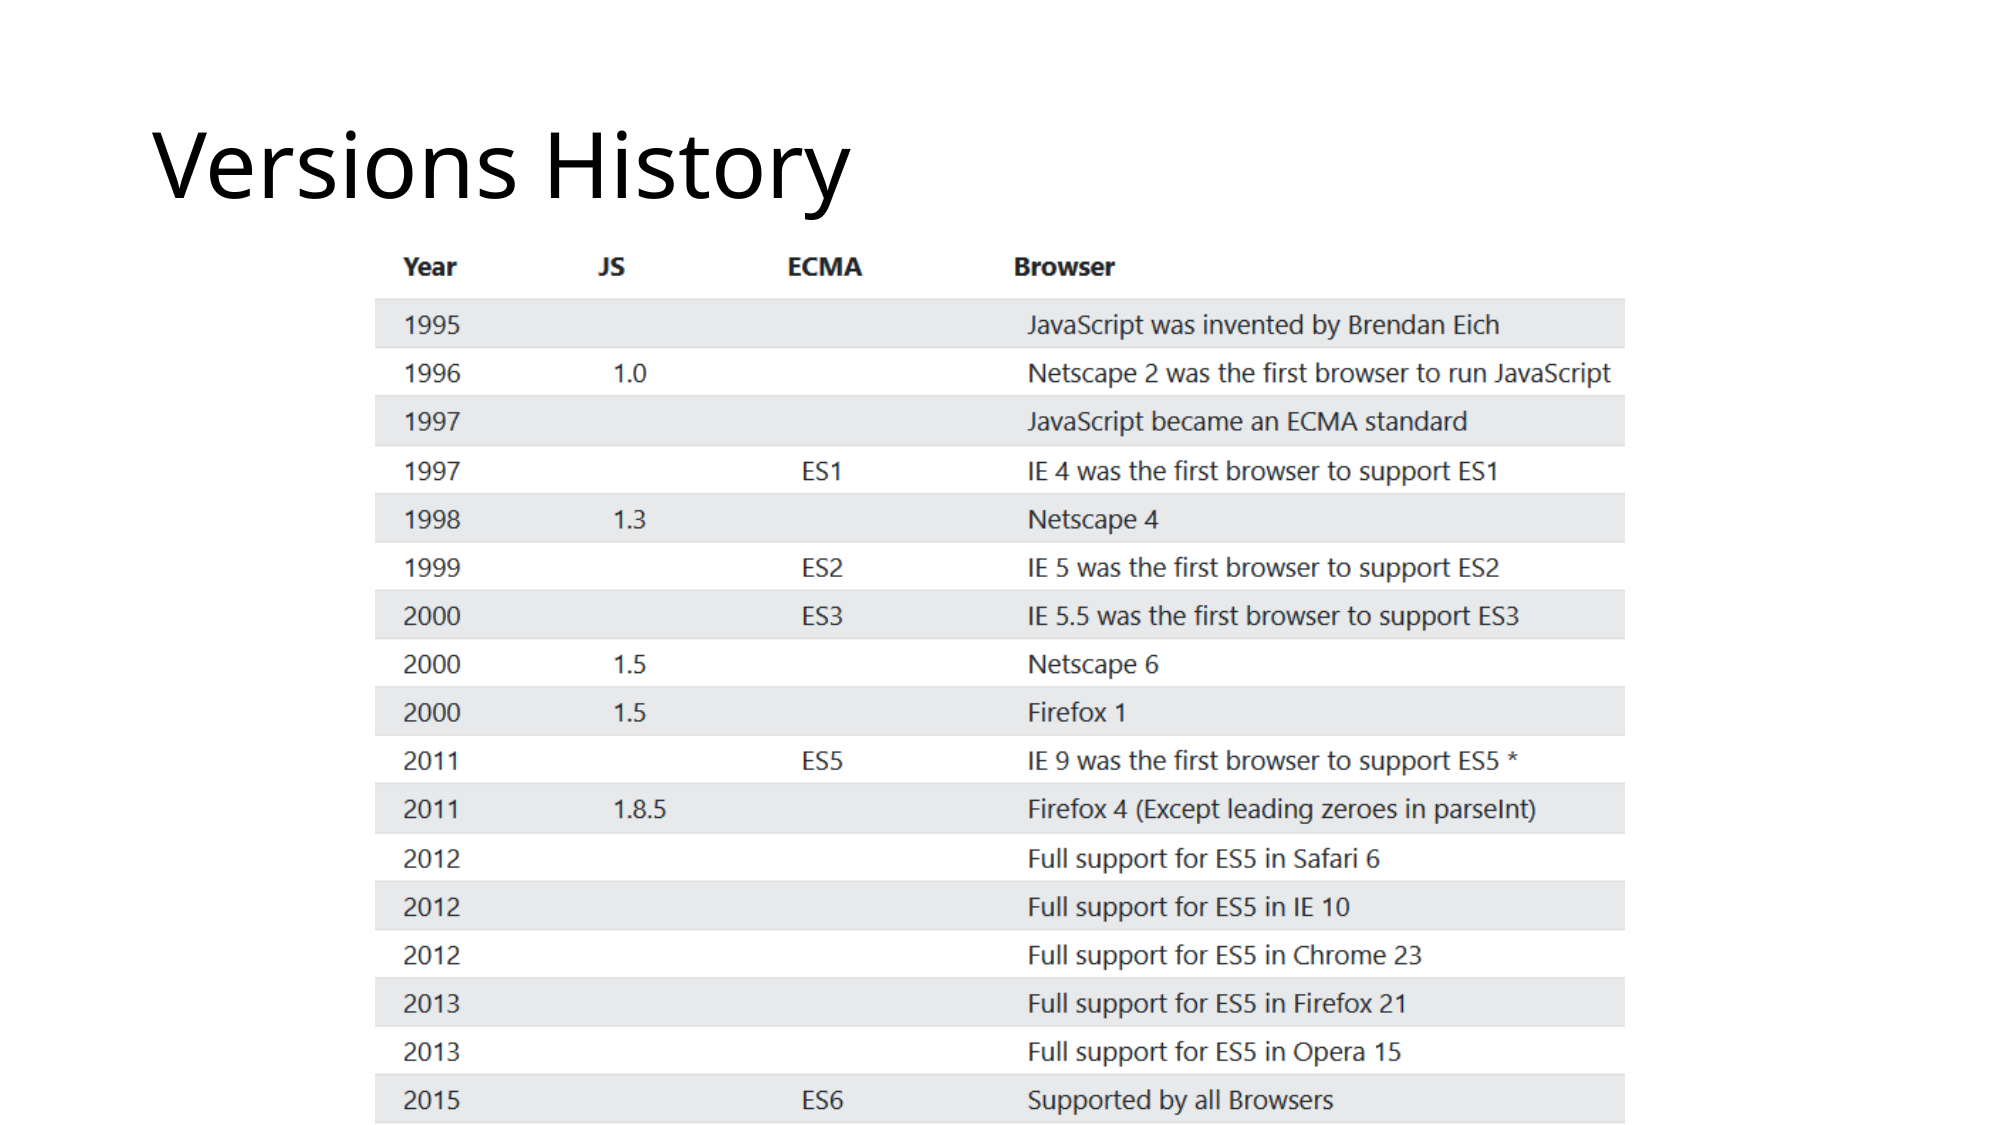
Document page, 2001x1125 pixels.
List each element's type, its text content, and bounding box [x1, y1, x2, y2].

title Versions History [137, 59, 1863, 278]
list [375, 232, 1624, 1125]
